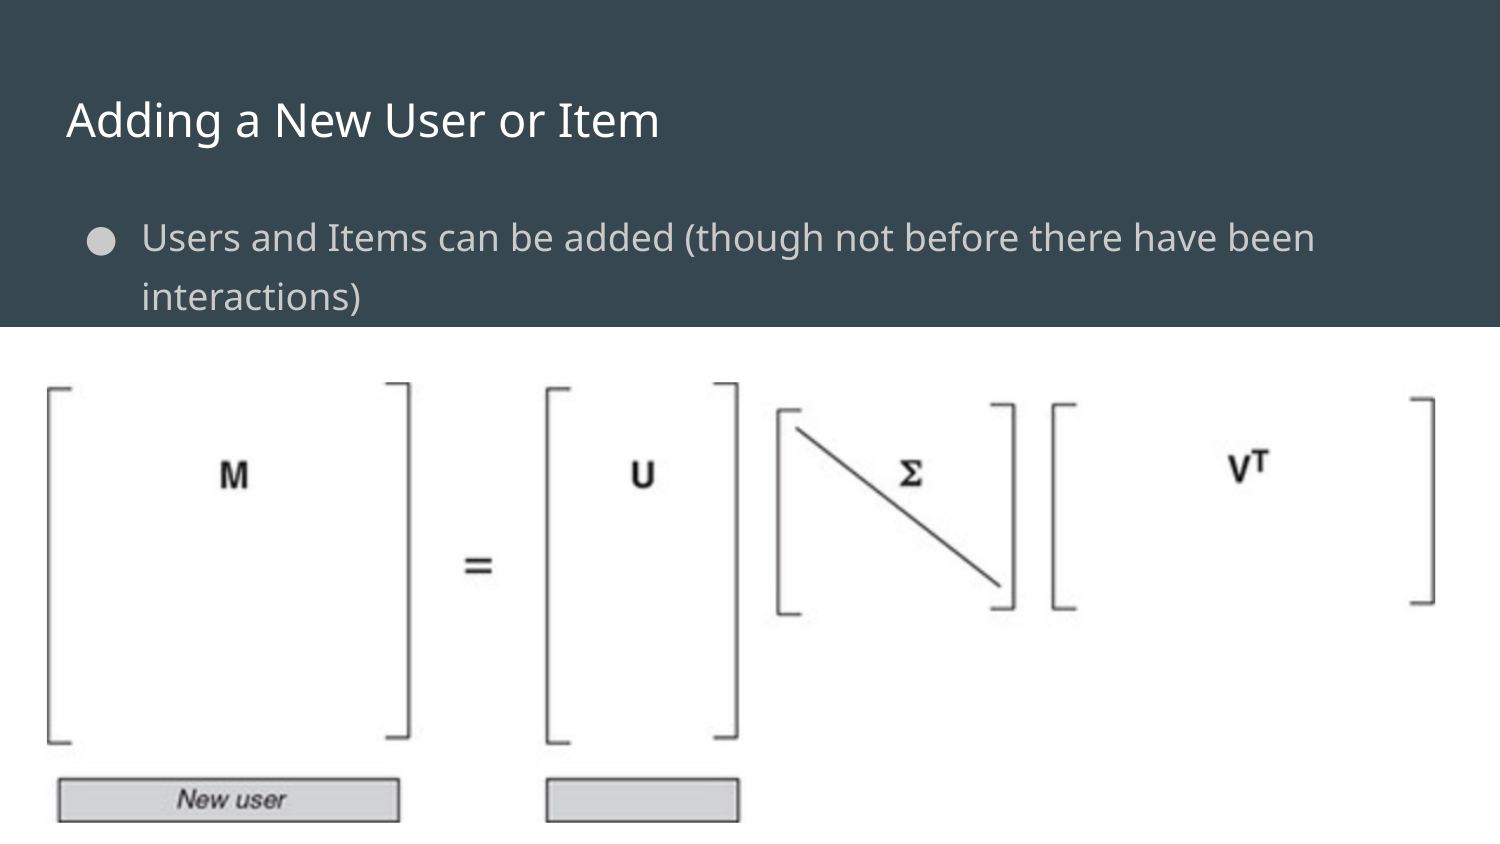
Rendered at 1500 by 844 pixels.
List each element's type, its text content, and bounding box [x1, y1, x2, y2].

picture [0, 326, 1500, 844]
list Users and Items can be added (though not before there have been interactions) [51, 189, 1449, 325]
title Adding a New User or Item [51, 72, 1449, 167]
